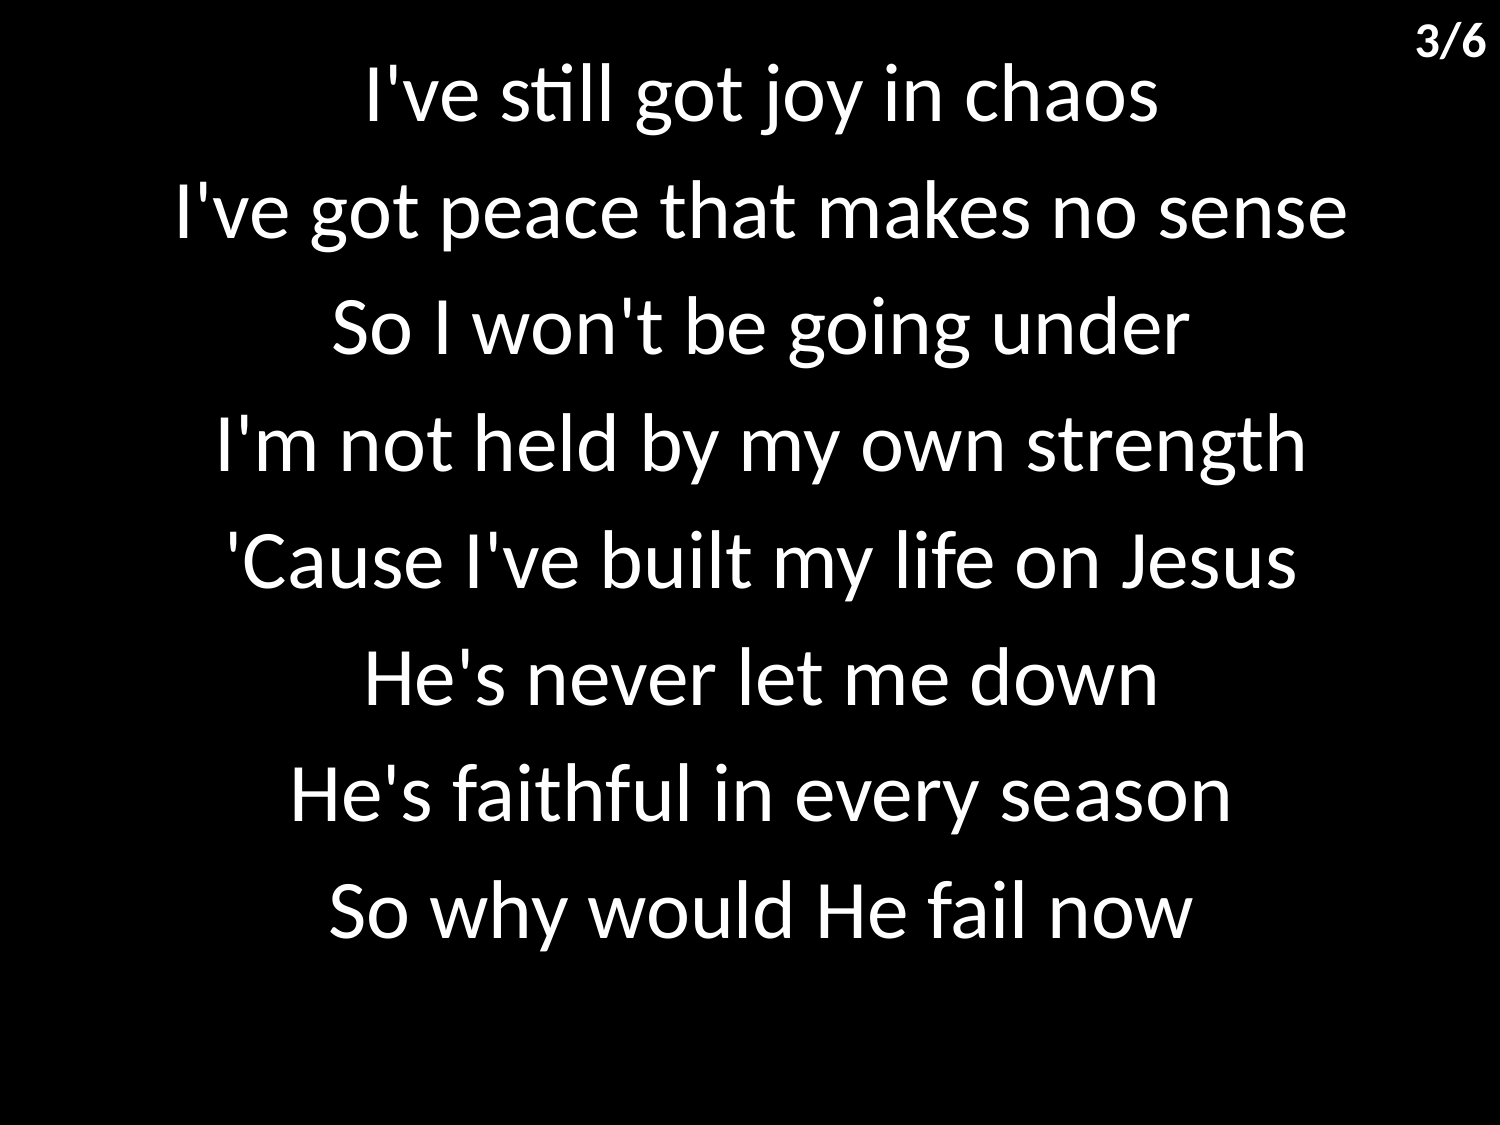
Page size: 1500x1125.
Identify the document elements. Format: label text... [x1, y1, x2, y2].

subtitle I've still got joy in chaos I've got peace that makes no sense So I won't be going under I'm not held by my own strength 'Cause I've built my life on Jesus He's never let me down He's faithful in every season So why would He fail now [53, 30, 1471, 1094]
text_box 3/6 [1399, 0, 1500, 75]
